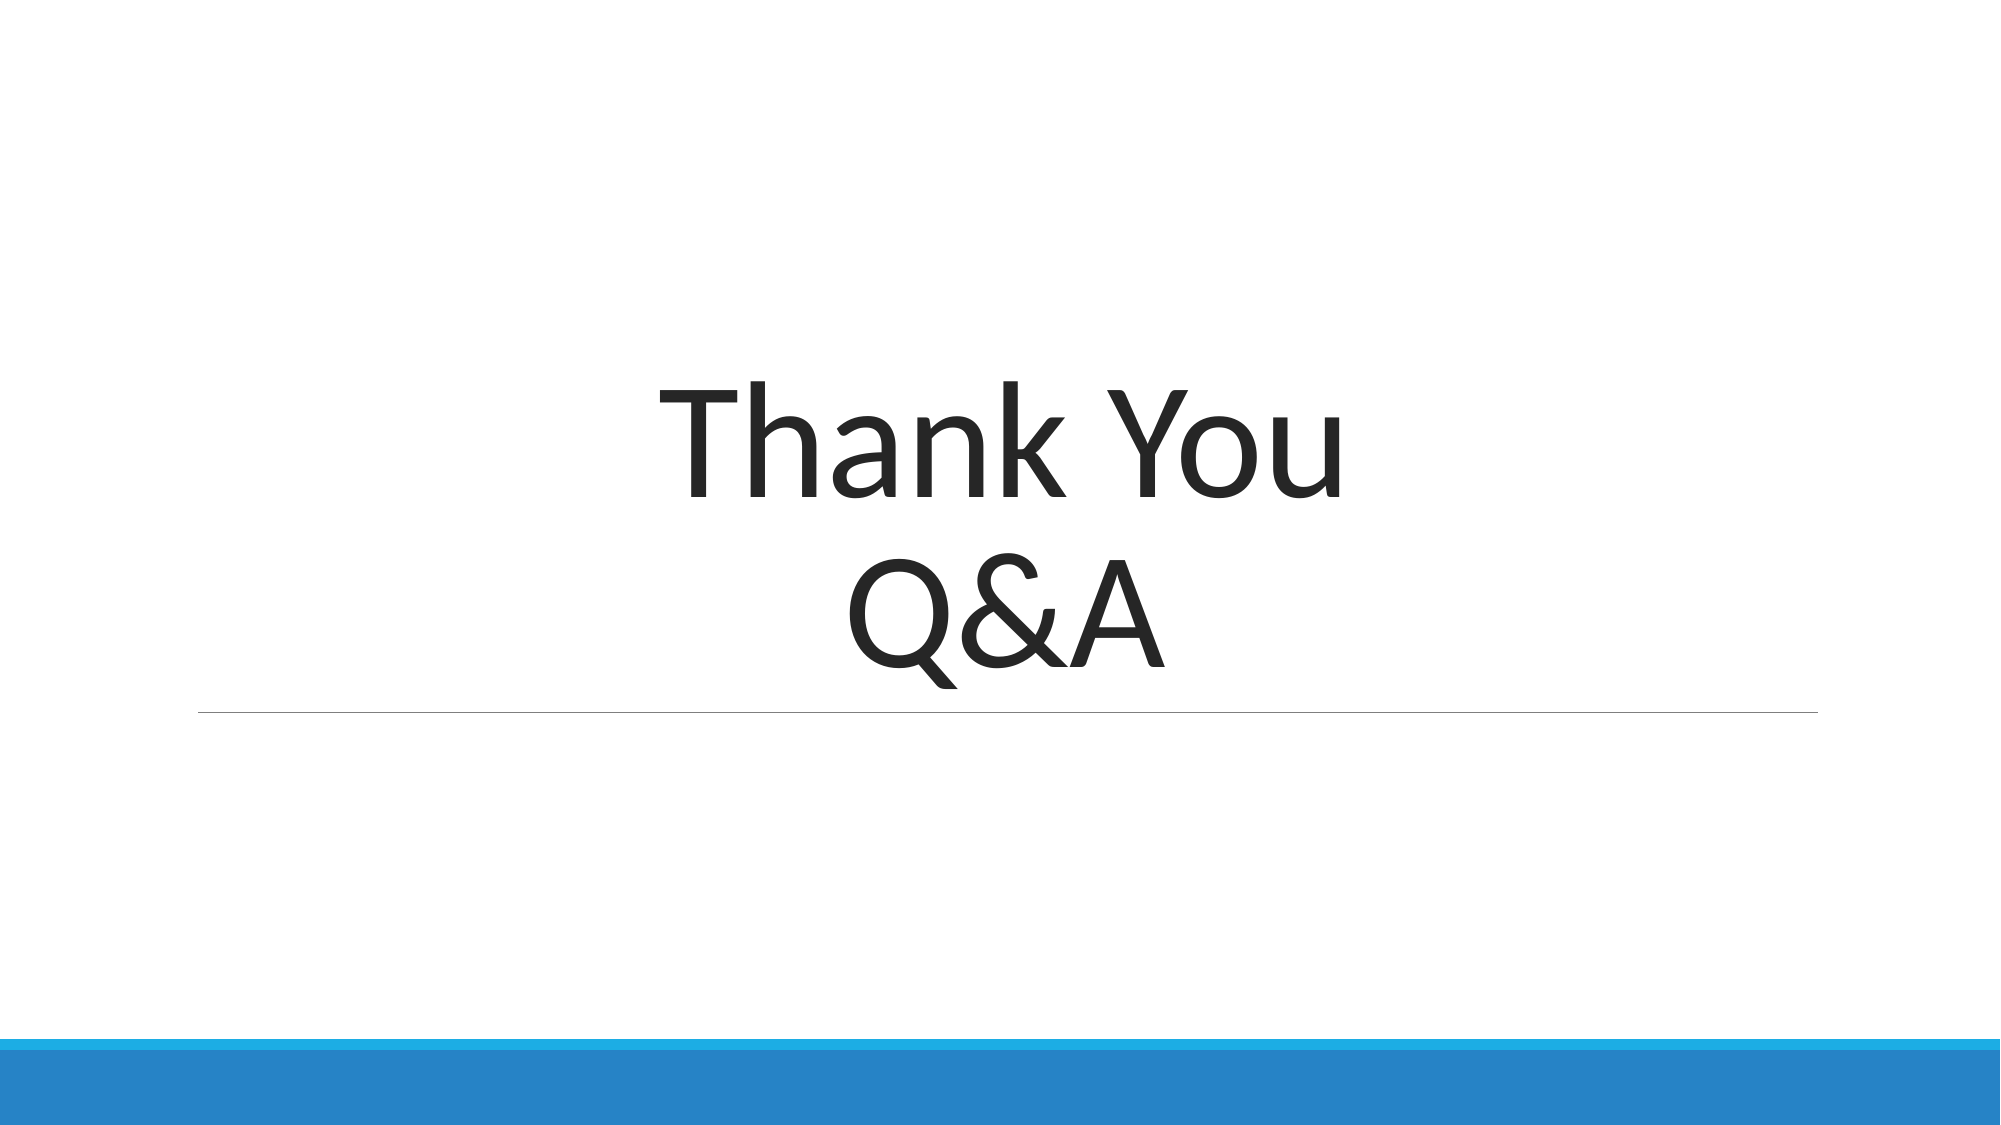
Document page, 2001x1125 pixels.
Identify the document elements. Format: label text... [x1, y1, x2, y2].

title Thank You Q&A [180, 124, 1830, 710]
